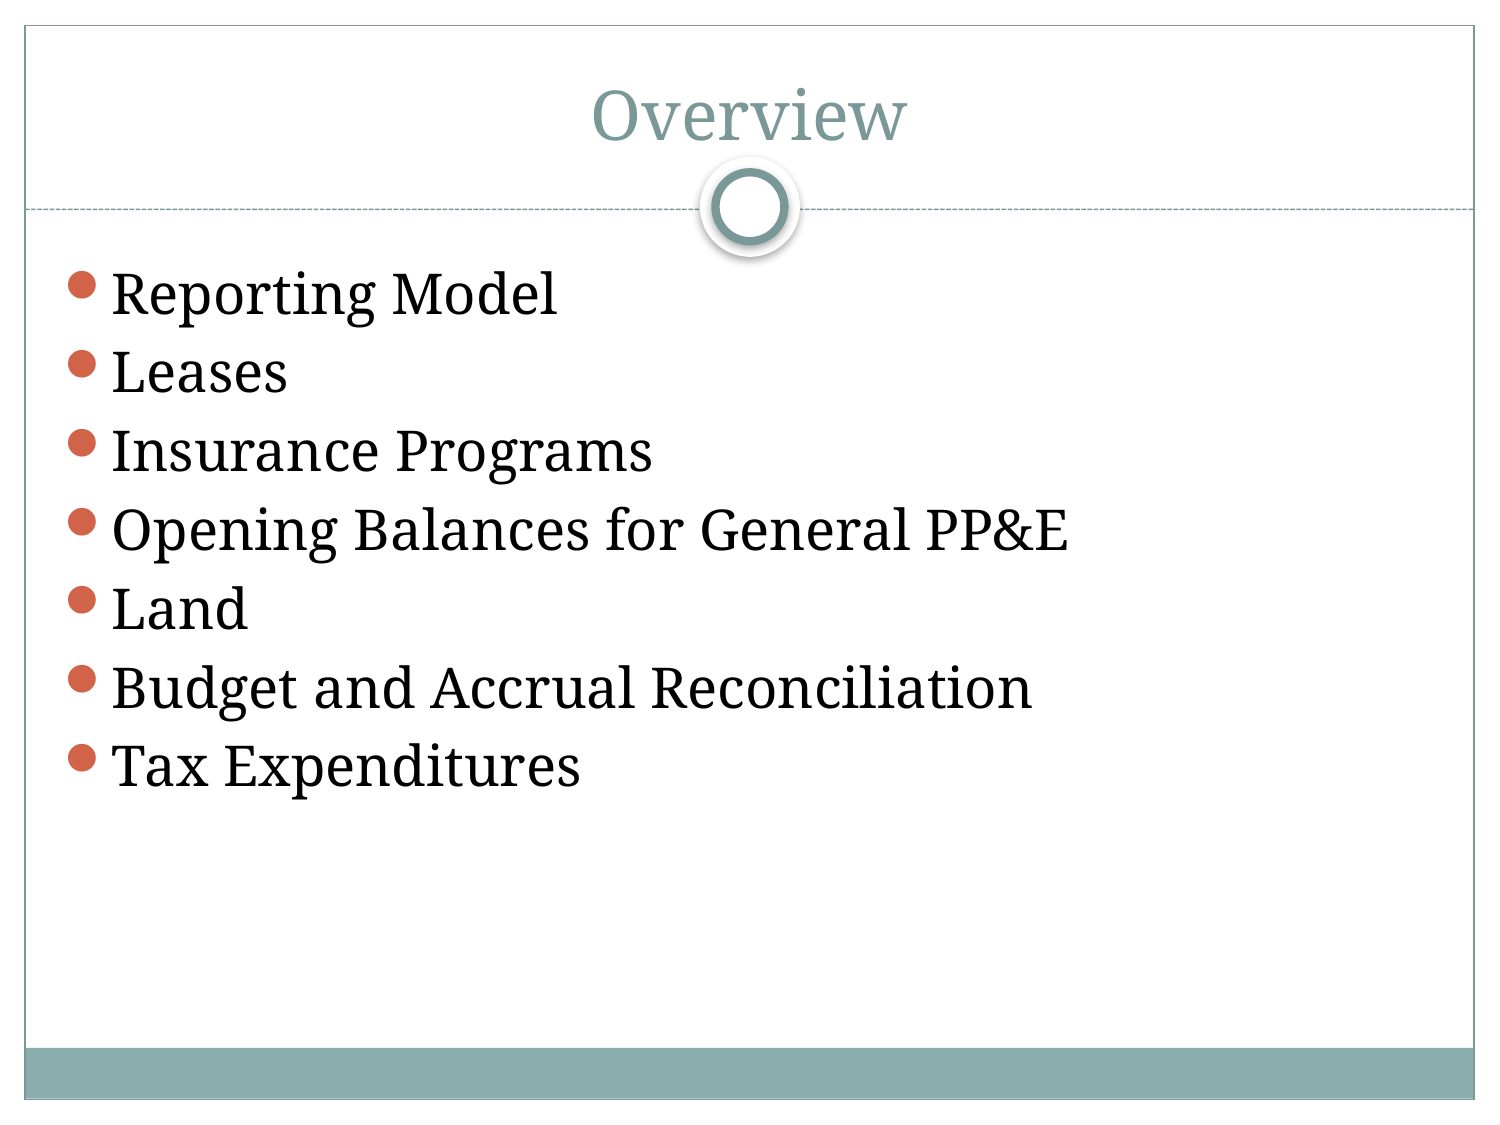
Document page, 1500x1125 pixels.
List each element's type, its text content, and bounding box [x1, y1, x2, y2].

title Overview [49, 37, 1450, 162]
list Reporting Model Leases Insurance Programs Opening Balances for General PP&E Land Budget and Accrual Reconciliation Tax Expenditures [49, 250, 1445, 1001]
